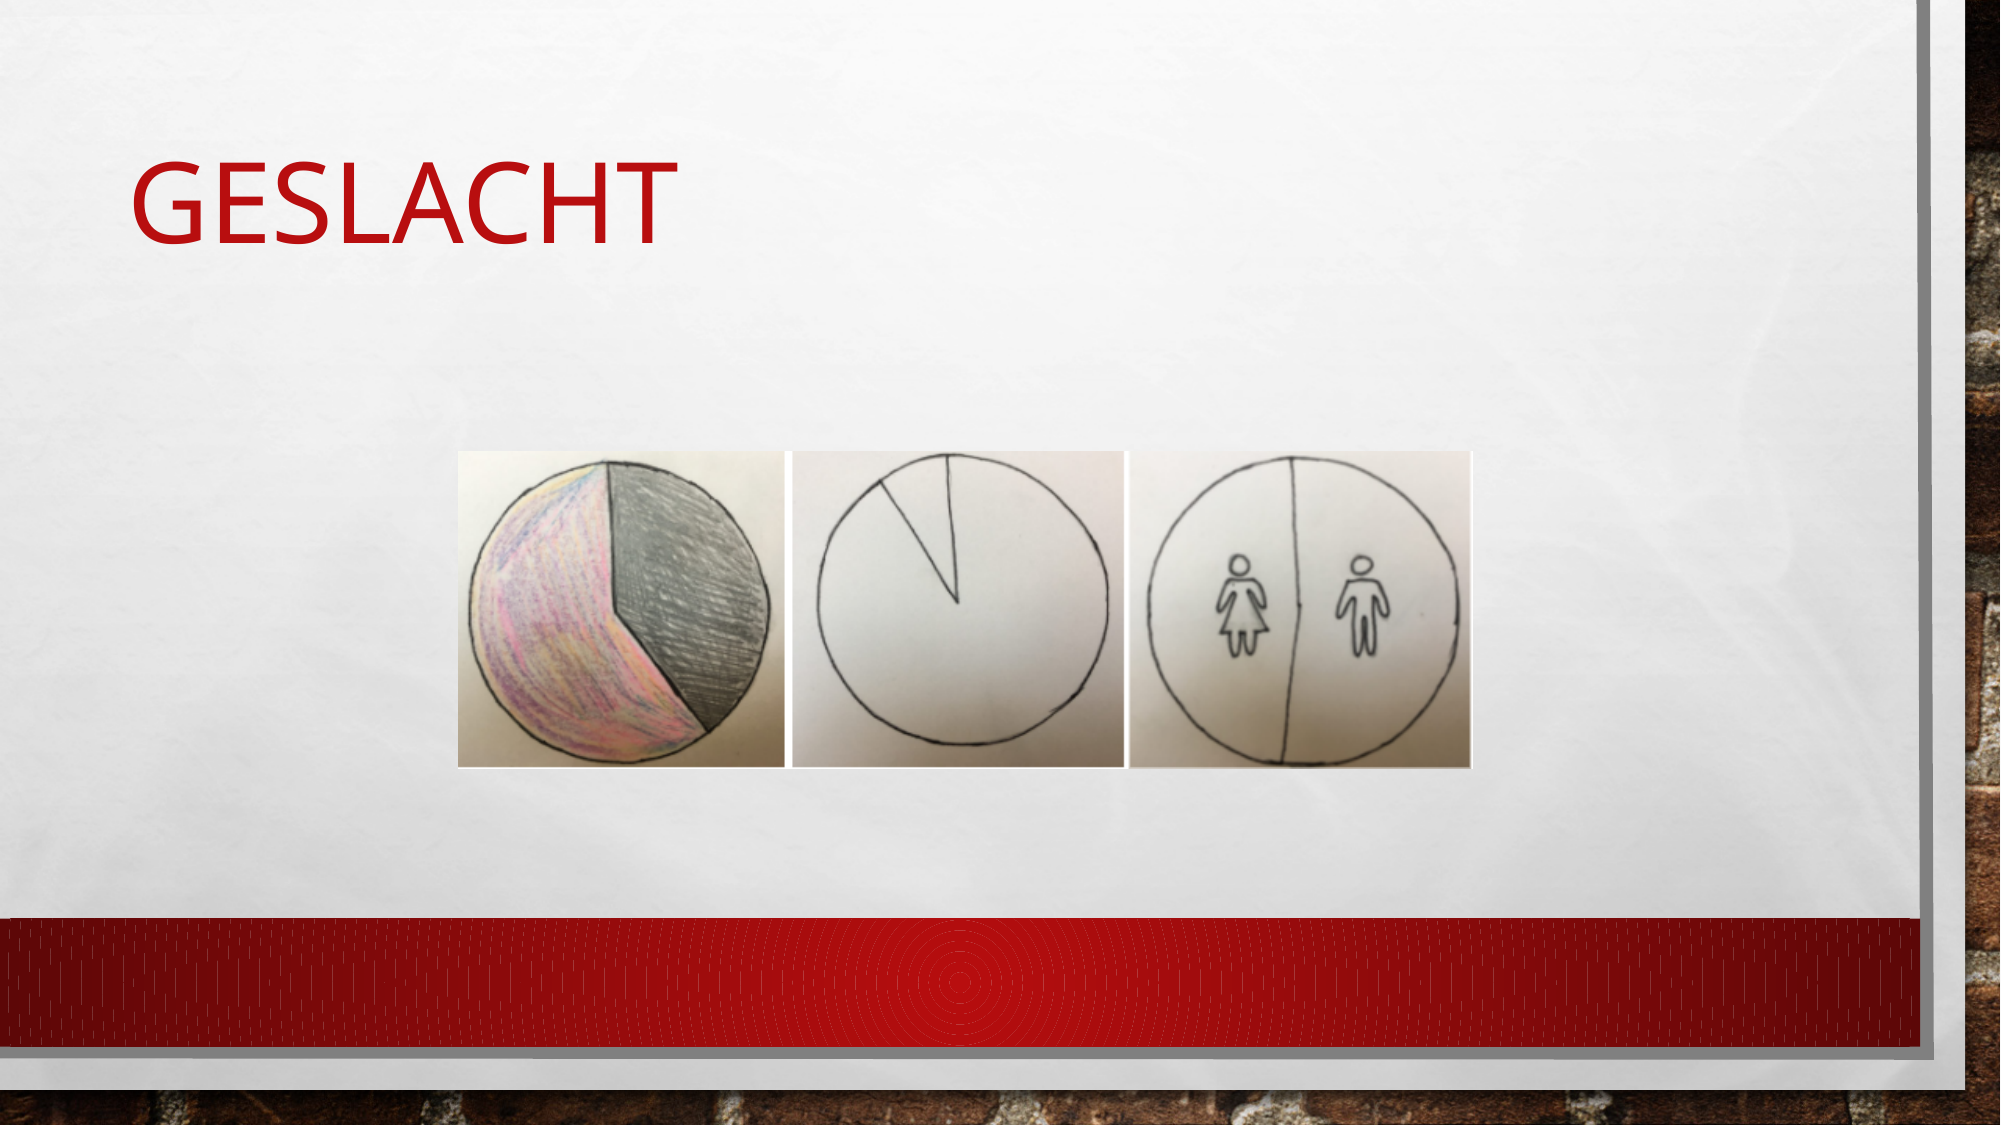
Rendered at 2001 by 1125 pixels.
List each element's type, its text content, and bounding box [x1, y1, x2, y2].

title Geslacht [112, 112, 1818, 302]
picture [0, 0, 2000, 1125]
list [457, 451, 1473, 769]
